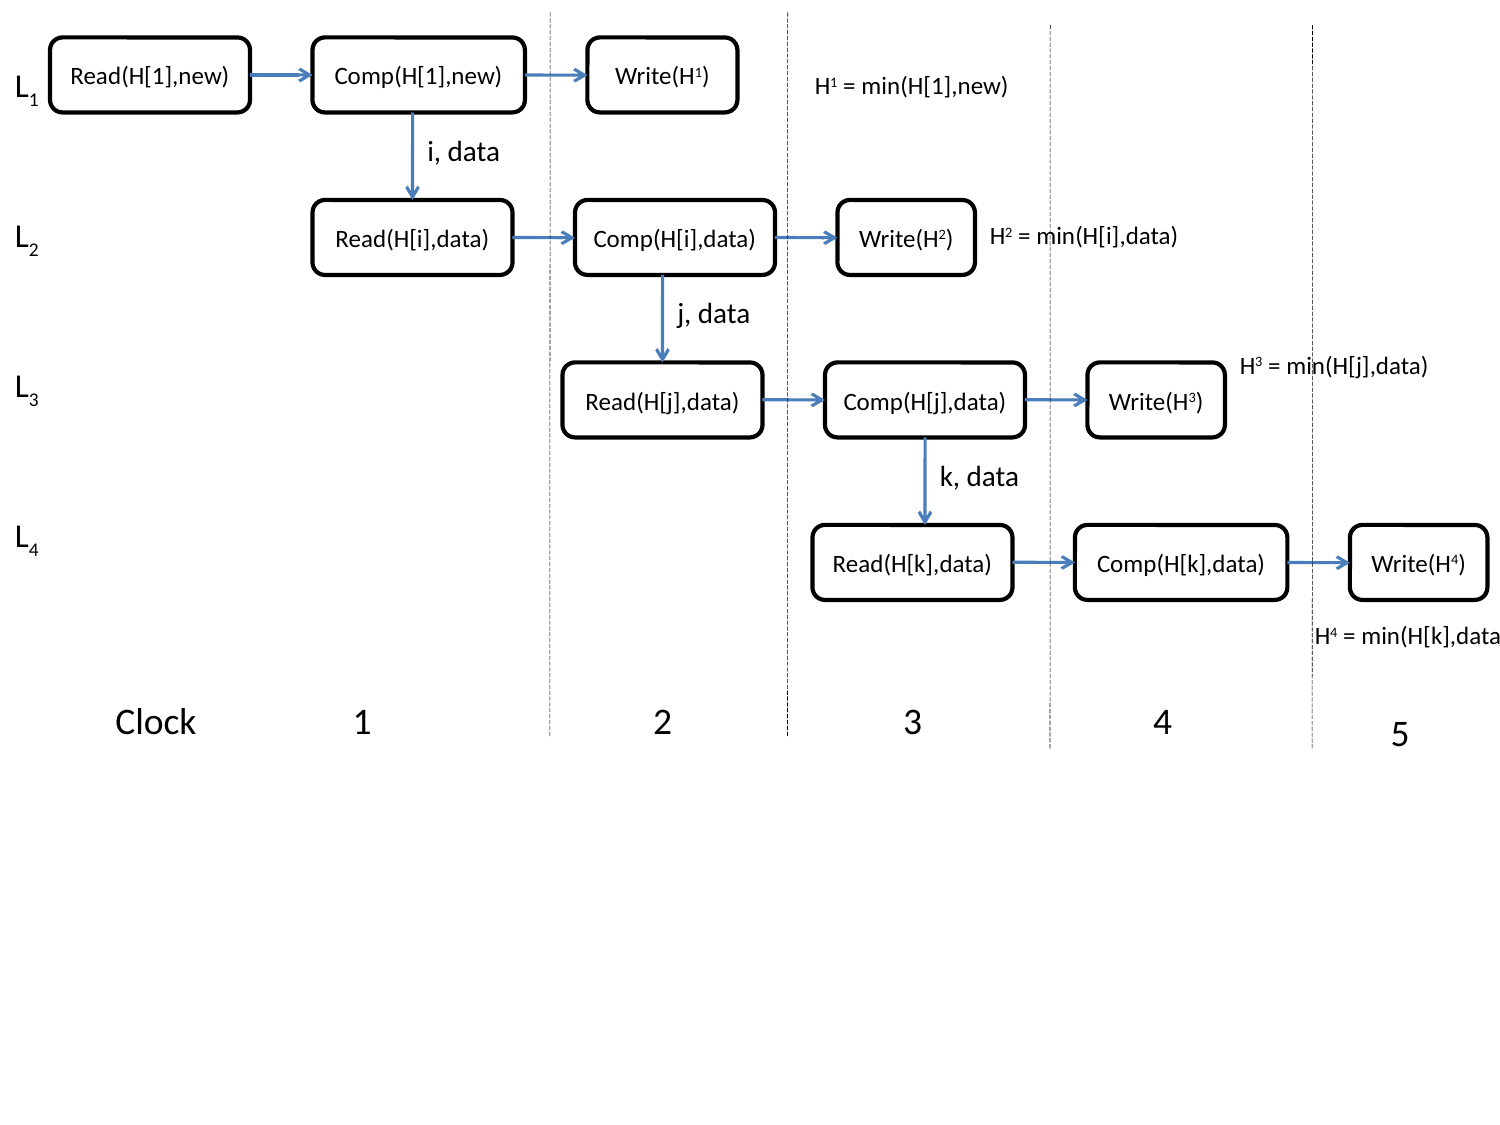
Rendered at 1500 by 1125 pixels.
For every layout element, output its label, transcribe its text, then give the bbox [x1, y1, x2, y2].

text_box 3 [888, 689, 938, 750]
text_box j, data [662, 286, 788, 337]
text_box Read(H[j],data) [560, 360, 765, 372]
text_box Comp(H[j],data) [822, 397, 1028, 440]
text_box i, data [412, 124, 538, 175]
text_box k, data [924, 449, 1050, 500]
text_box Comp(H[i],data) [572, 197, 778, 278]
text_box Write(H3) [1085, 360, 1224, 384]
text_box Read(H[j],data) [560, 386, 765, 440]
text_box Write(H1) [585, 35, 740, 115]
text_box Write(H3) [1085, 398, 1228, 440]
text_box L4 [0, 506, 125, 568]
text_box Read(H[1],new) [47, 35, 253, 115]
text_box H1 = min(H[1],new) [800, 62, 1050, 108]
text_box L2 [0, 206, 100, 268]
text_box H4 = min(H[k],data) [1299, 612, 1500, 658]
text_box Write(H2) [835, 197, 978, 278]
text_box 4 [1138, 689, 1188, 750]
text_box L1 [0, 56, 88, 118]
text_box 2 [638, 689, 688, 750]
text_box Clock [100, 689, 212, 750]
text_box Read(H[i],data) [310, 197, 515, 278]
text_box H3 = min(H[j],data) [1224, 342, 1475, 385]
text_box H2 = min(H[i],data) [975, 212, 1225, 258]
text_box Comp(H[1],new) [310, 35, 528, 115]
text_box 5 [1375, 701, 1425, 762]
text_box 1 [337, 689, 387, 750]
text_box Write(H4) [1347, 522, 1490, 603]
text_box Comp(H[j],data) [823, 360, 1027, 373]
text_box L3 [0, 356, 138, 418]
text_box Comp(H[k],data) [1072, 522, 1290, 603]
text_box Read(H[k],data) [810, 522, 1015, 603]
